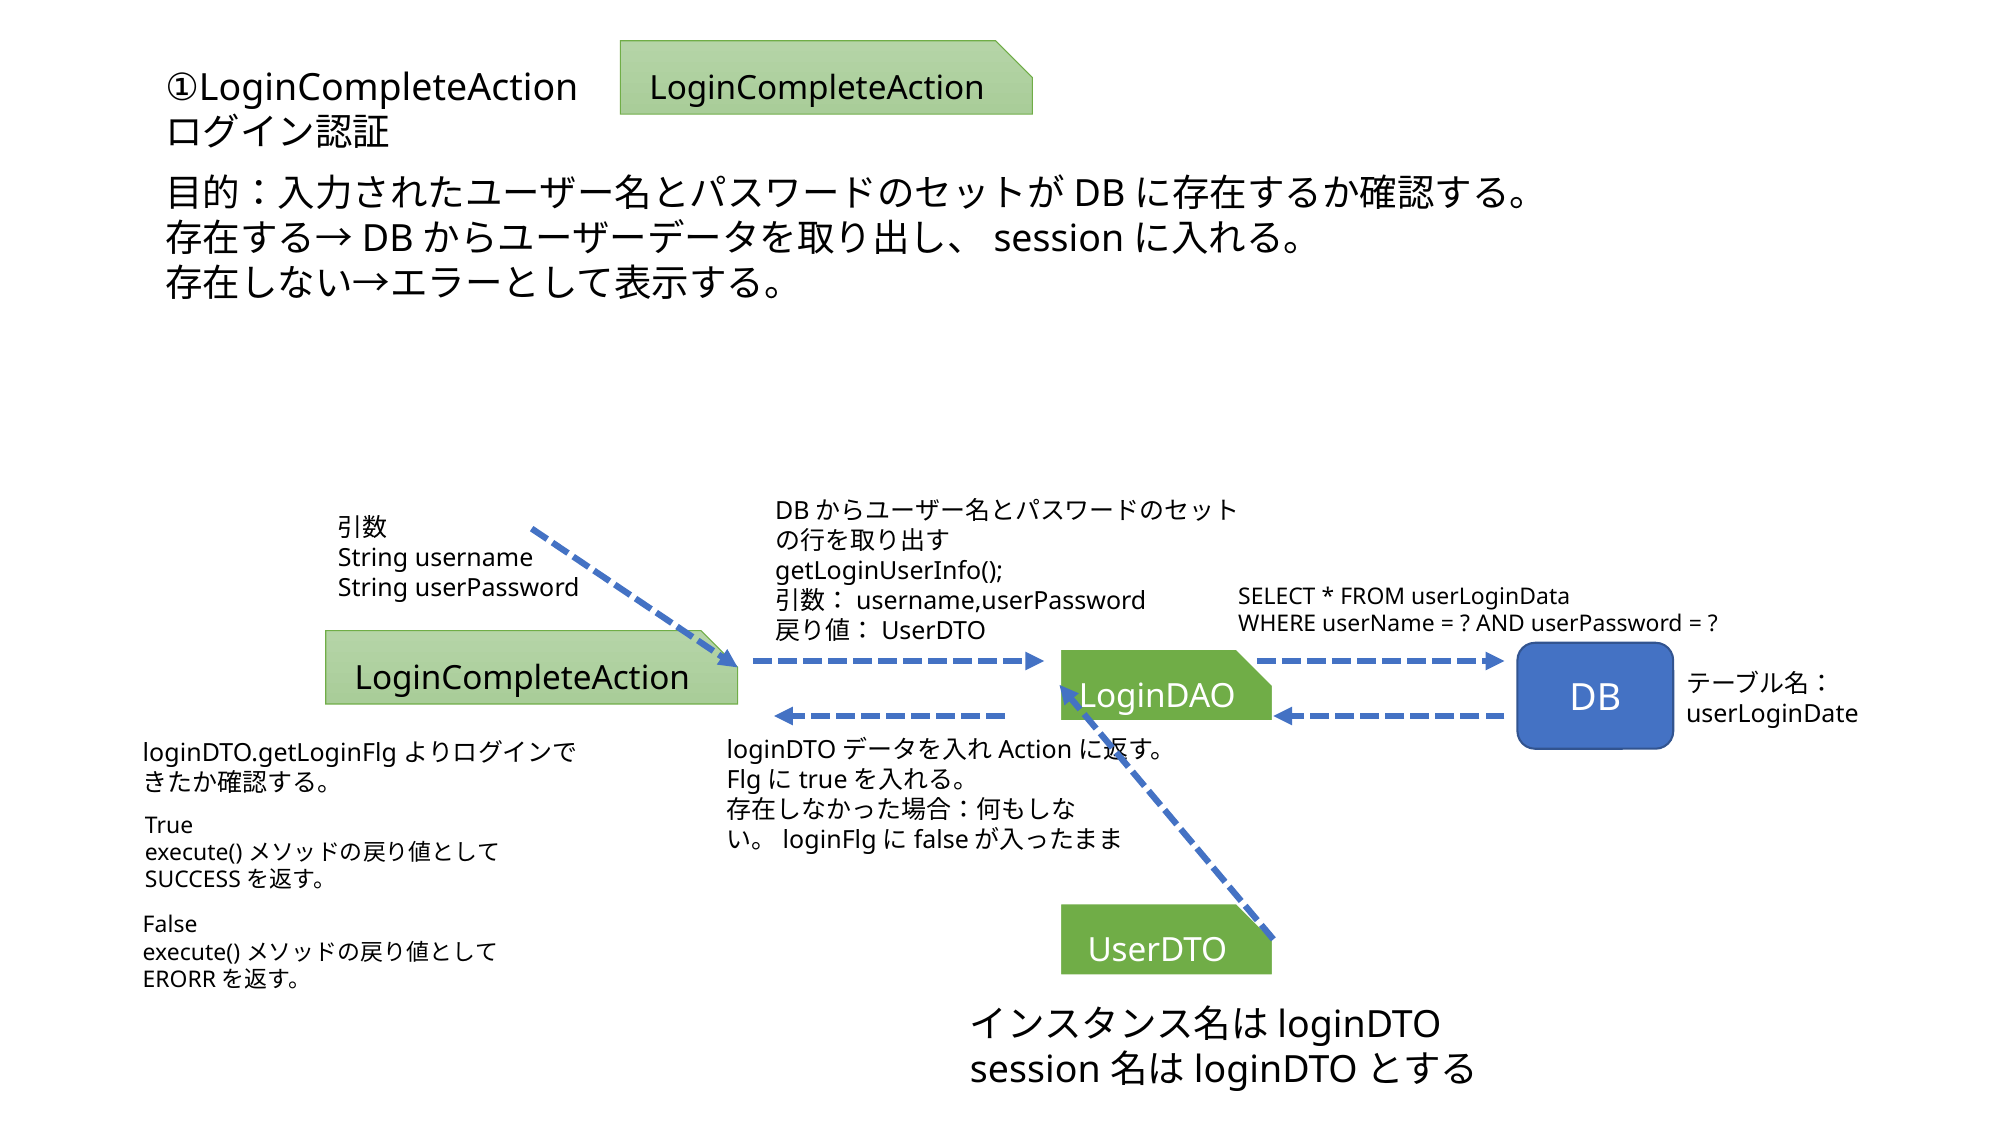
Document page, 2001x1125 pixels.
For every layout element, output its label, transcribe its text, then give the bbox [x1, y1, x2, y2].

text_box LoginDAO [1057, 652, 1275, 724]
text_box 目的：入力されたユーザー名とパスワードのセットがDBに存在するか確認する。 存在する→DBからユーザーデータを取り出し、sessionに入れる。 存在しない→エラーとして表示する。 [150, 161, 1612, 311]
text_box loginDTO.getLoginFlgよりログインできたか確認する。 [127, 729, 614, 805]
text_box LoginCompleteAction [325, 630, 739, 705]
text_box インスタンス名はloginDTO session名はloginDTOとする [955, 992, 1592, 1098]
text_box SELECT * FROM userLoginData WHERE userName = ? AND userPassword = ? [1223, 573, 1786, 644]
text_box False execute()メソッドの戻り値としてERORRを返す。 [128, 902, 550, 1000]
text_box DBからユーザー名とパスワードのセットの行を取り出す getLoginUserInfo(); 引数：username,userPassword 戻り値：UserDTO [760, 487, 1275, 652]
text_box loginDTOデータを入れActionに返す。 Flgにtrueを入れる。 存在しなかった場合：何もしない。loginFlgにfalseが入ったまま [711, 726, 1166, 862]
text_box DB [1516, 644, 1675, 750]
text_box True execute()メソッドの戻り値としてSUCCESSを返す。 [130, 802, 552, 900]
text_box ①LoginCompleteAction ログイン認証 [150, 55, 698, 160]
text_box LoginCompleteAction [619, 40, 1033, 115]
text_box UserDTO [1057, 901, 1275, 978]
text_box 引数 String username String userPassword [323, 504, 608, 609]
text_box テーブル名：userLoginDate [1671, 659, 1977, 735]
